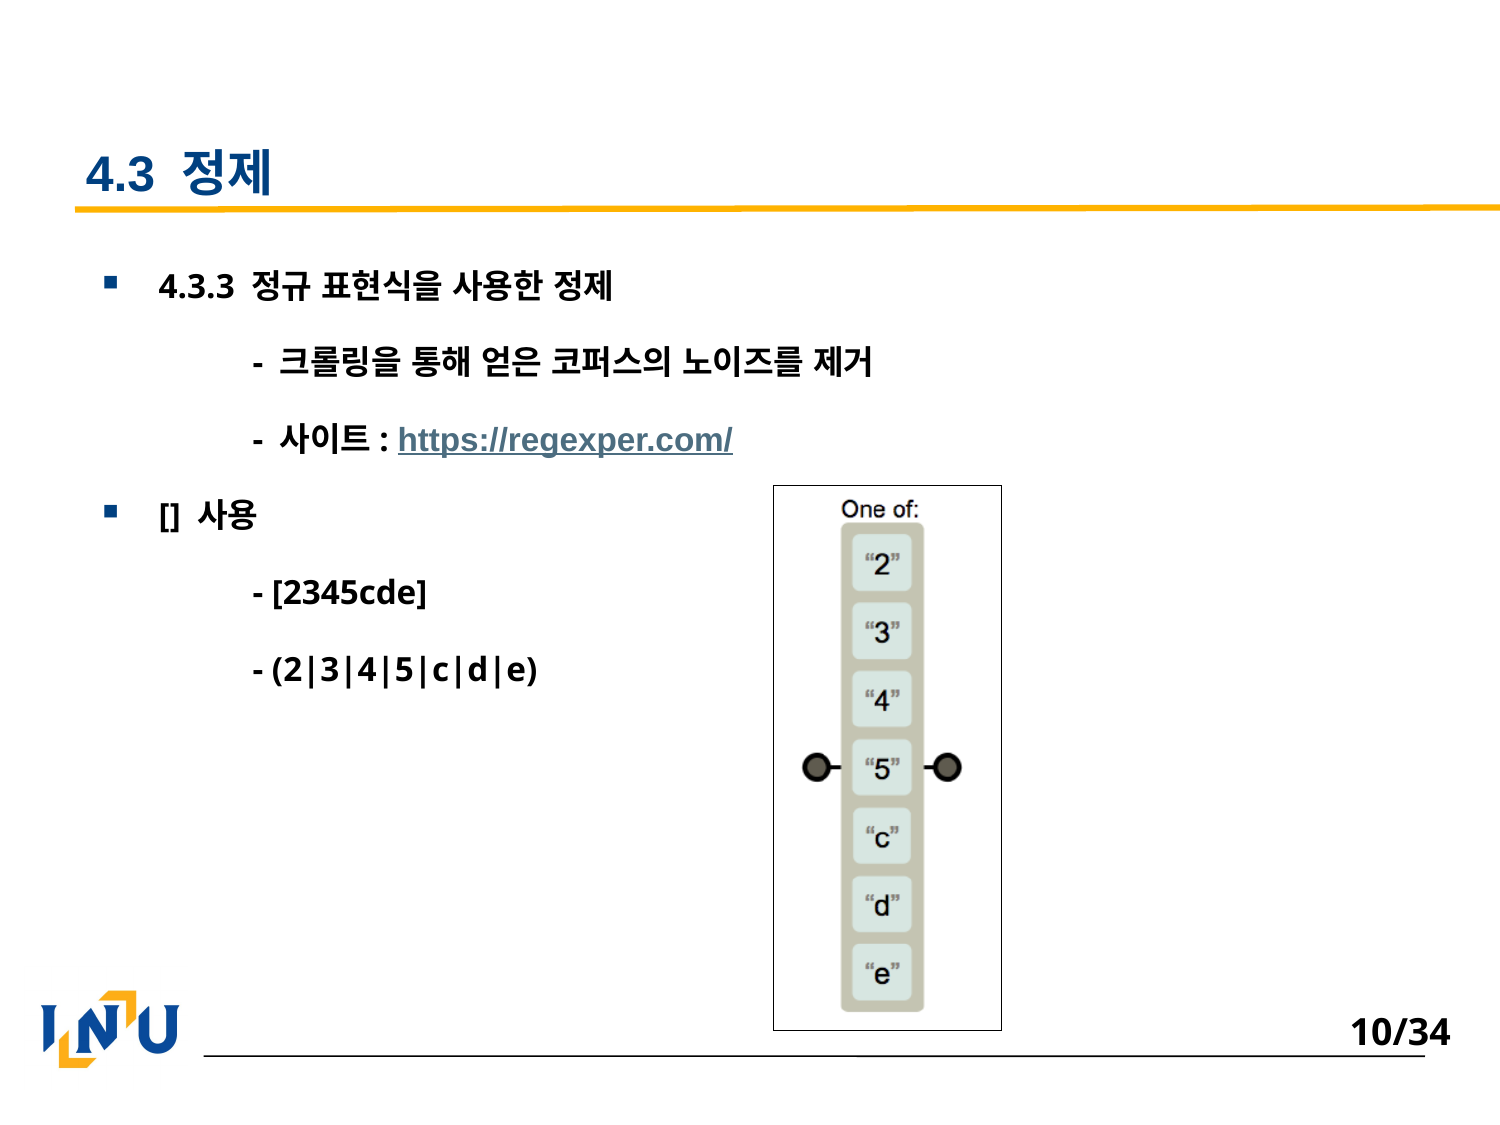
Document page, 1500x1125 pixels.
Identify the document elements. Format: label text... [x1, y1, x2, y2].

list 4.3.3 정규 표현식을 사용한 정제 - 크롤링을 통해 얻은 코퍼스의 노이즈를 제거 - 사이트: https://regexper.com/ [] 사용 - [2345cde] - (2|3|4|5|c|d|e) [87, 237, 1457, 919]
title 4.3 정제 [70, 119, 1306, 210]
picture [24, 966, 188, 1090]
picture [773, 485, 1002, 1032]
